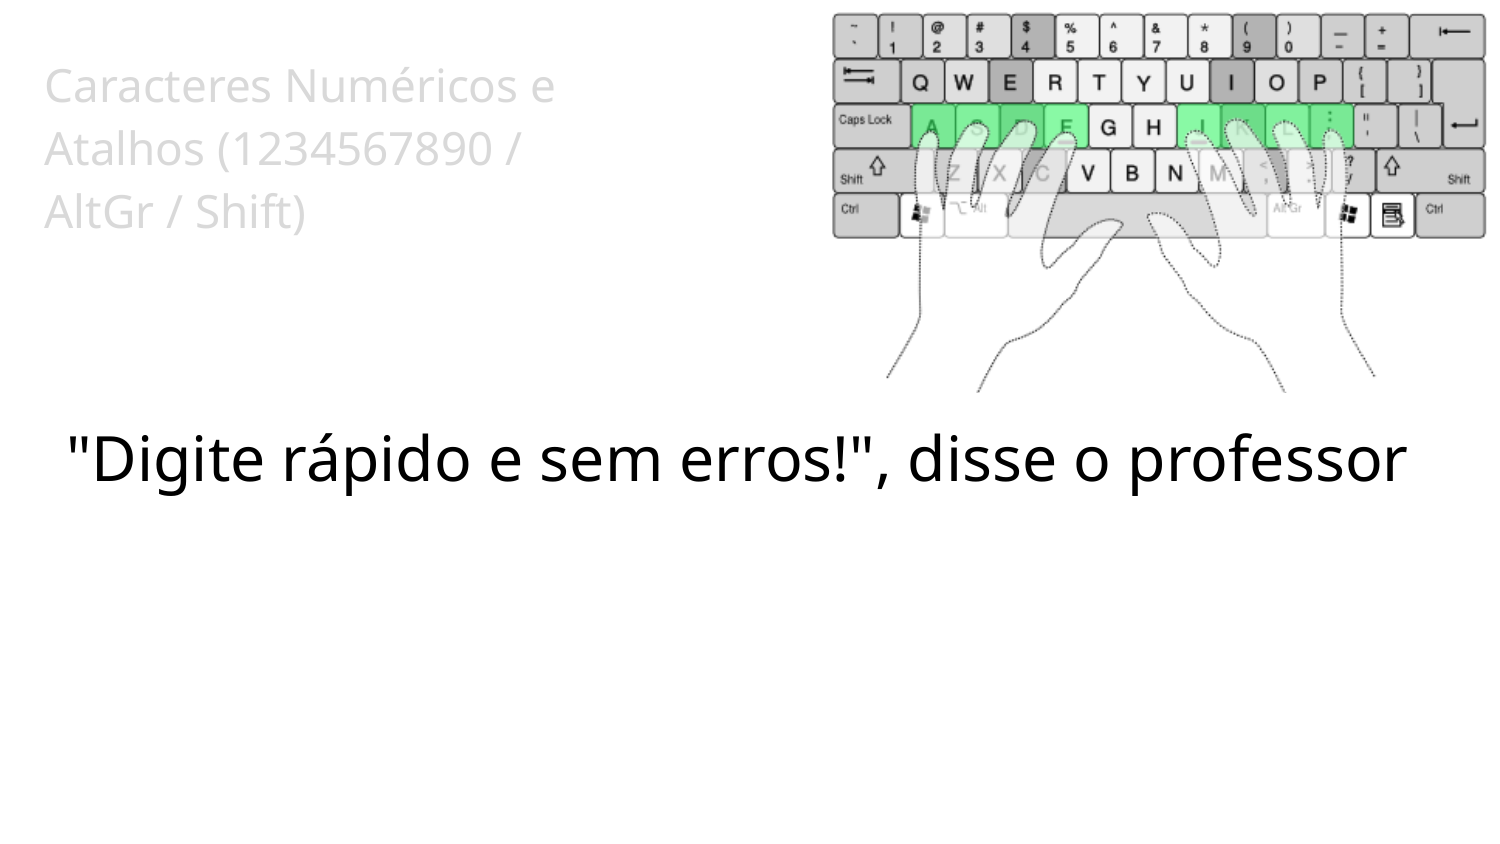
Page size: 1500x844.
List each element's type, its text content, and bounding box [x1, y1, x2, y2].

text_box Caracteres Numéricos e Atalhos (1234567890 / AltGr / Shift) [29, 32, 642, 135]
picture [826, 0, 1500, 393]
list "Digite rápido e sem erros!", disse o professor [51, 392, 1449, 750]
